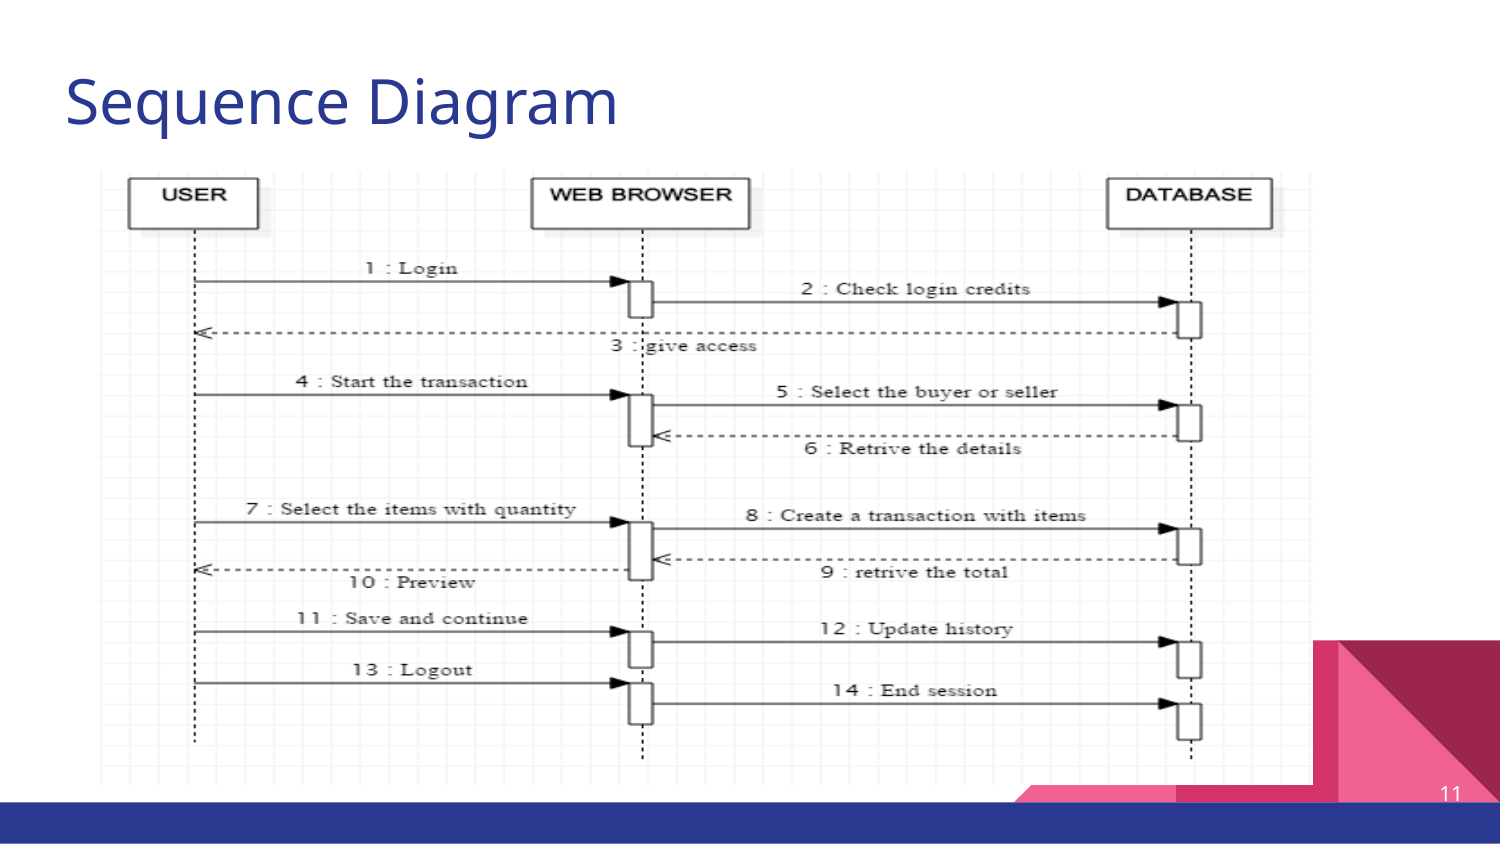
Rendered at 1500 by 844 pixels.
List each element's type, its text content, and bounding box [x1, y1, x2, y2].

slide_number 11 [1387, 762, 1478, 828]
picture [99, 171, 1313, 785]
title Sequence Diagram [50, 46, 1448, 147]
